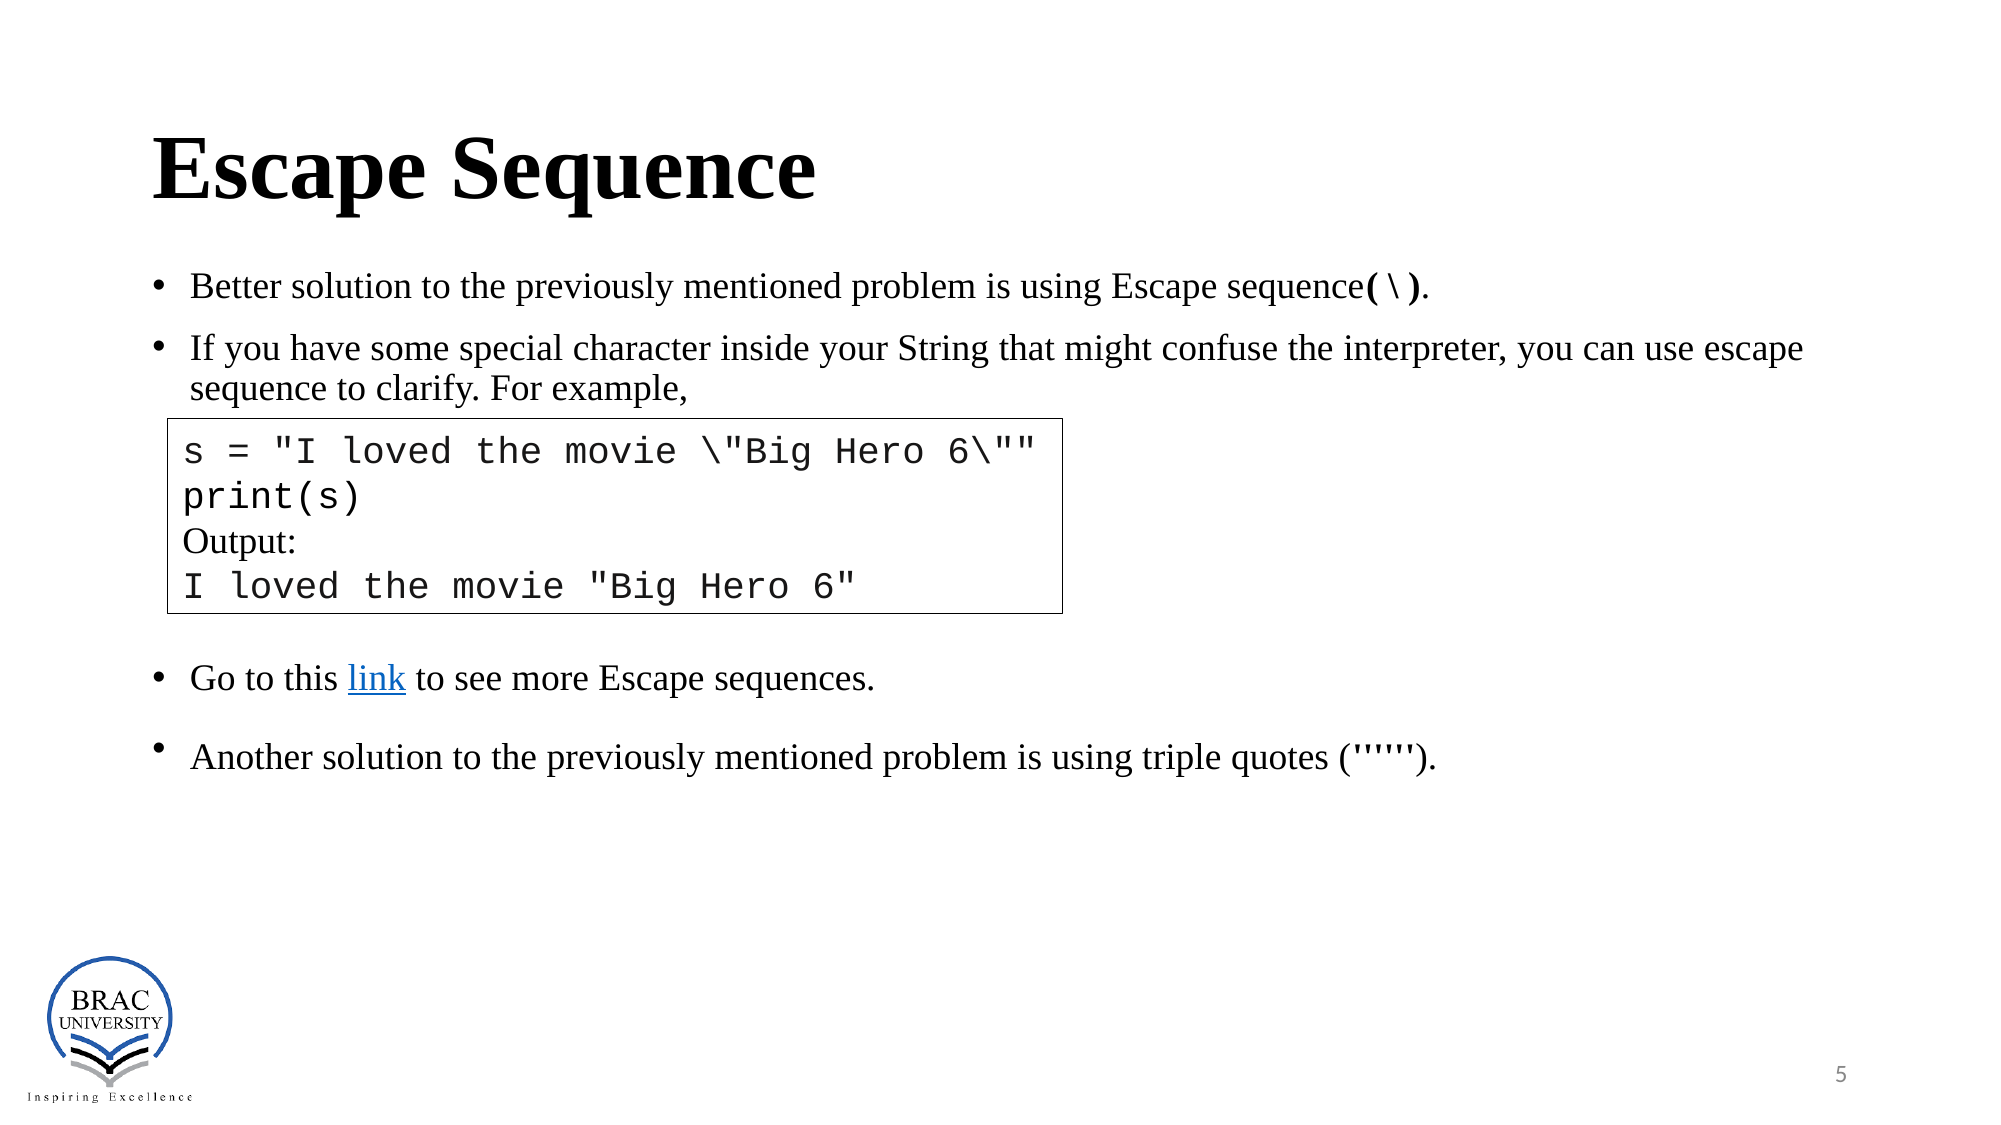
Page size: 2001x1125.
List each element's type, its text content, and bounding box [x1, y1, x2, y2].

picture [27, 956, 192, 1103]
slide_number ‹#› [1412, 1042, 1863, 1103]
text_box s = "I loved the movie \"Big Hero 6\"" print(s) Output: I loved the movie "Big Hero 6" [167, 418, 1063, 614]
title Escape Sequence [137, 59, 1863, 258]
list Better solution to the previously mentioned problem is using Escape sequence( \ ). If you have some special character inside your String that might confuse the interpreter, you can use escape sequence to clarify. For example, Go to this link to see more Escape sequences. Another solution to the previously mentioned problem is using triple quotes (''''''). [137, 258, 1863, 1043]
